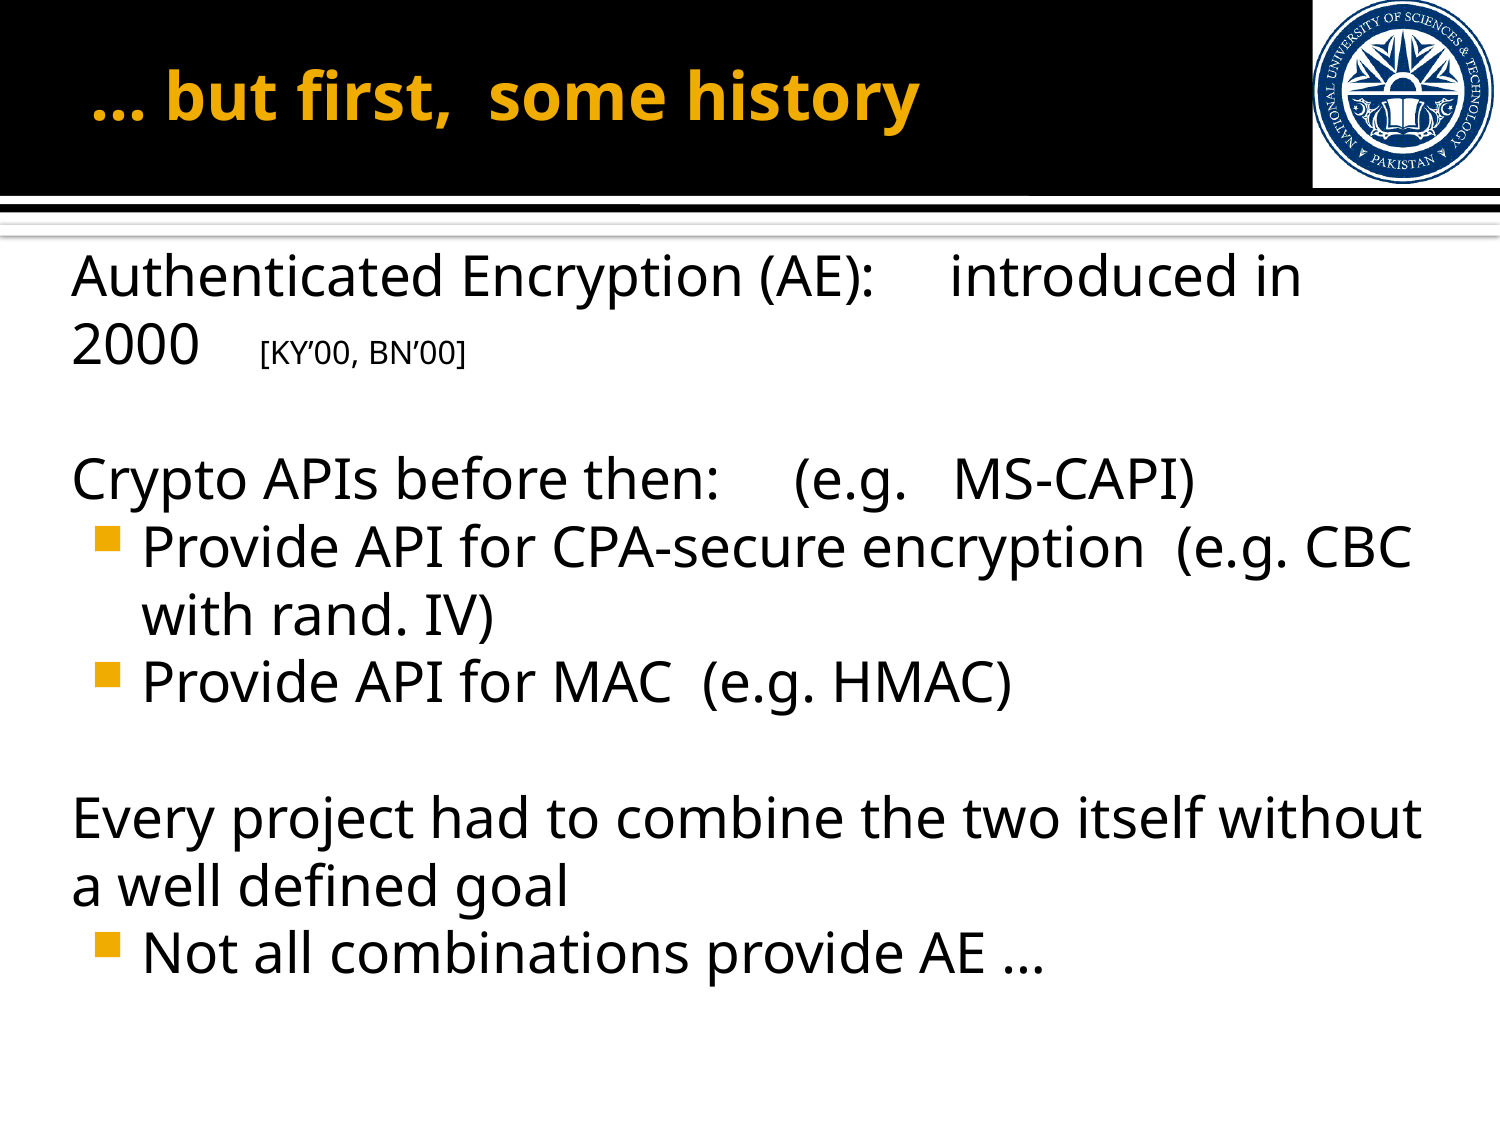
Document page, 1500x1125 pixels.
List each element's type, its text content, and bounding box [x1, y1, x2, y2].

list Authenticated Encryption (AE): introduced in 2000 [KY’00, BN’00] Crypto APIs before then: (e.g. MS-CAPI) Provide API for CPA-secure encryption (e.g. CBC with rand. IV) Provide API for MAC (e.g. HMAC) Every project had to combine the two itself without a well defined goal Not all combinations provide AE … [62, 224, 1463, 1063]
picture [1312, 0, 1500, 188]
title … but first, some history [75, 12, 1313, 175]
